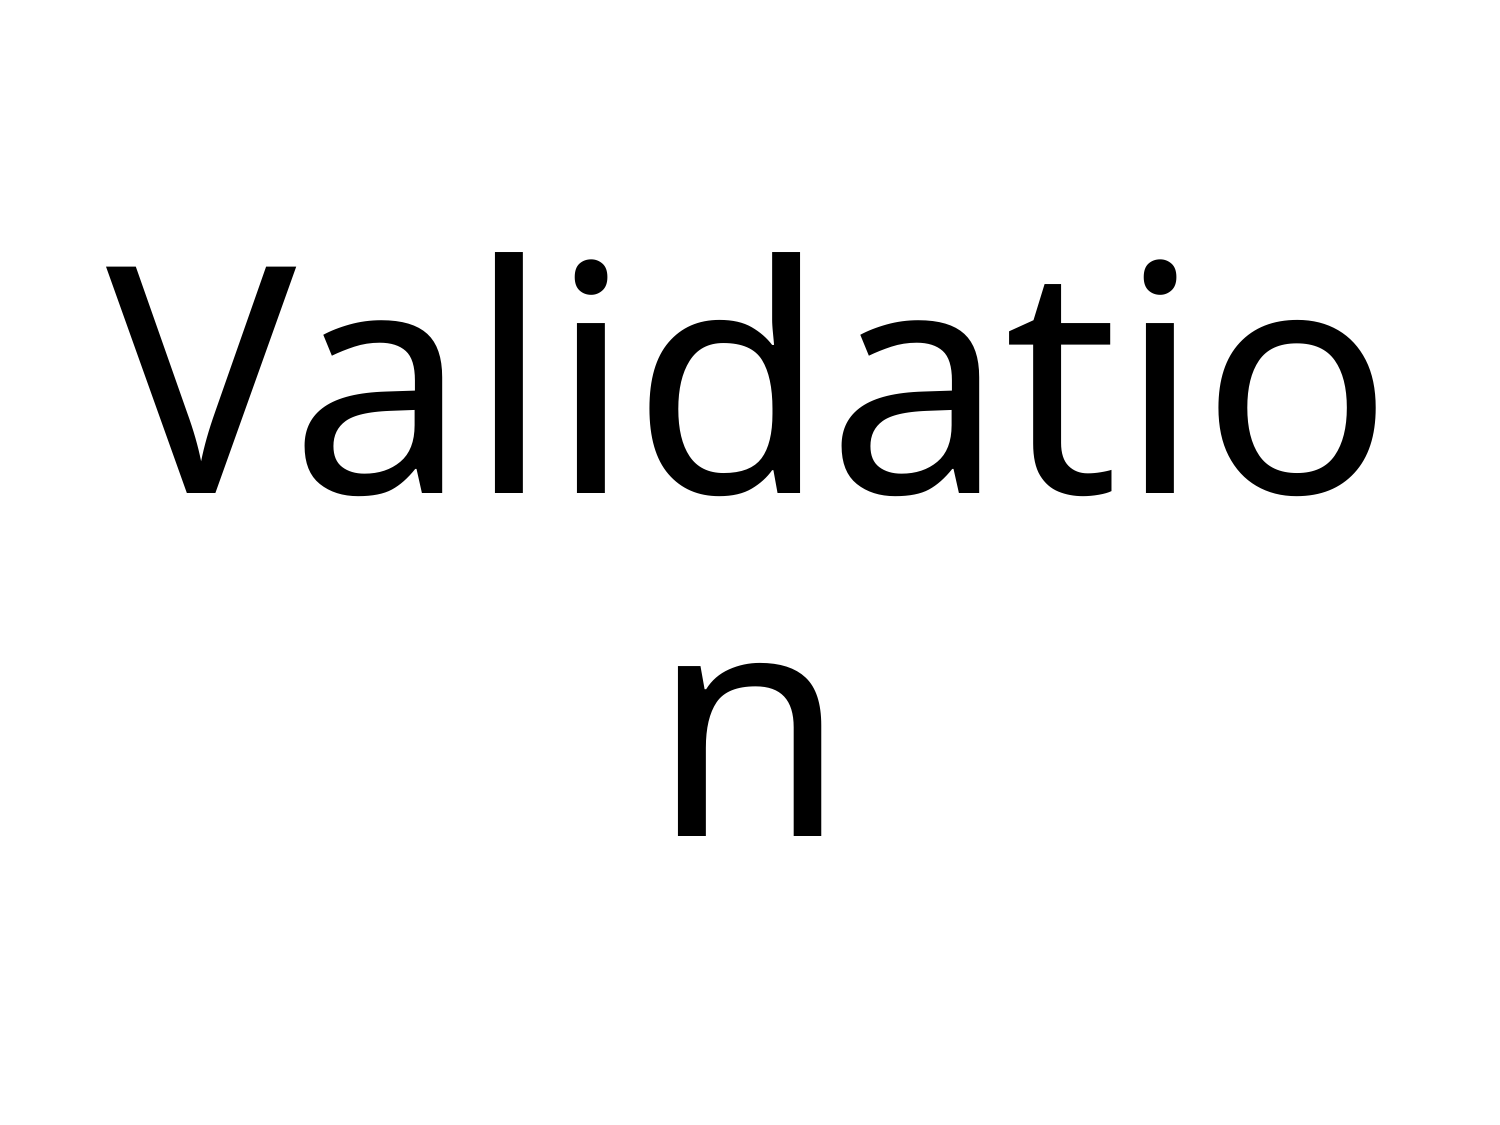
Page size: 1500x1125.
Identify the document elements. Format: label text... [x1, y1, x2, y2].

list Validation [0, 0, 1500, 1125]
